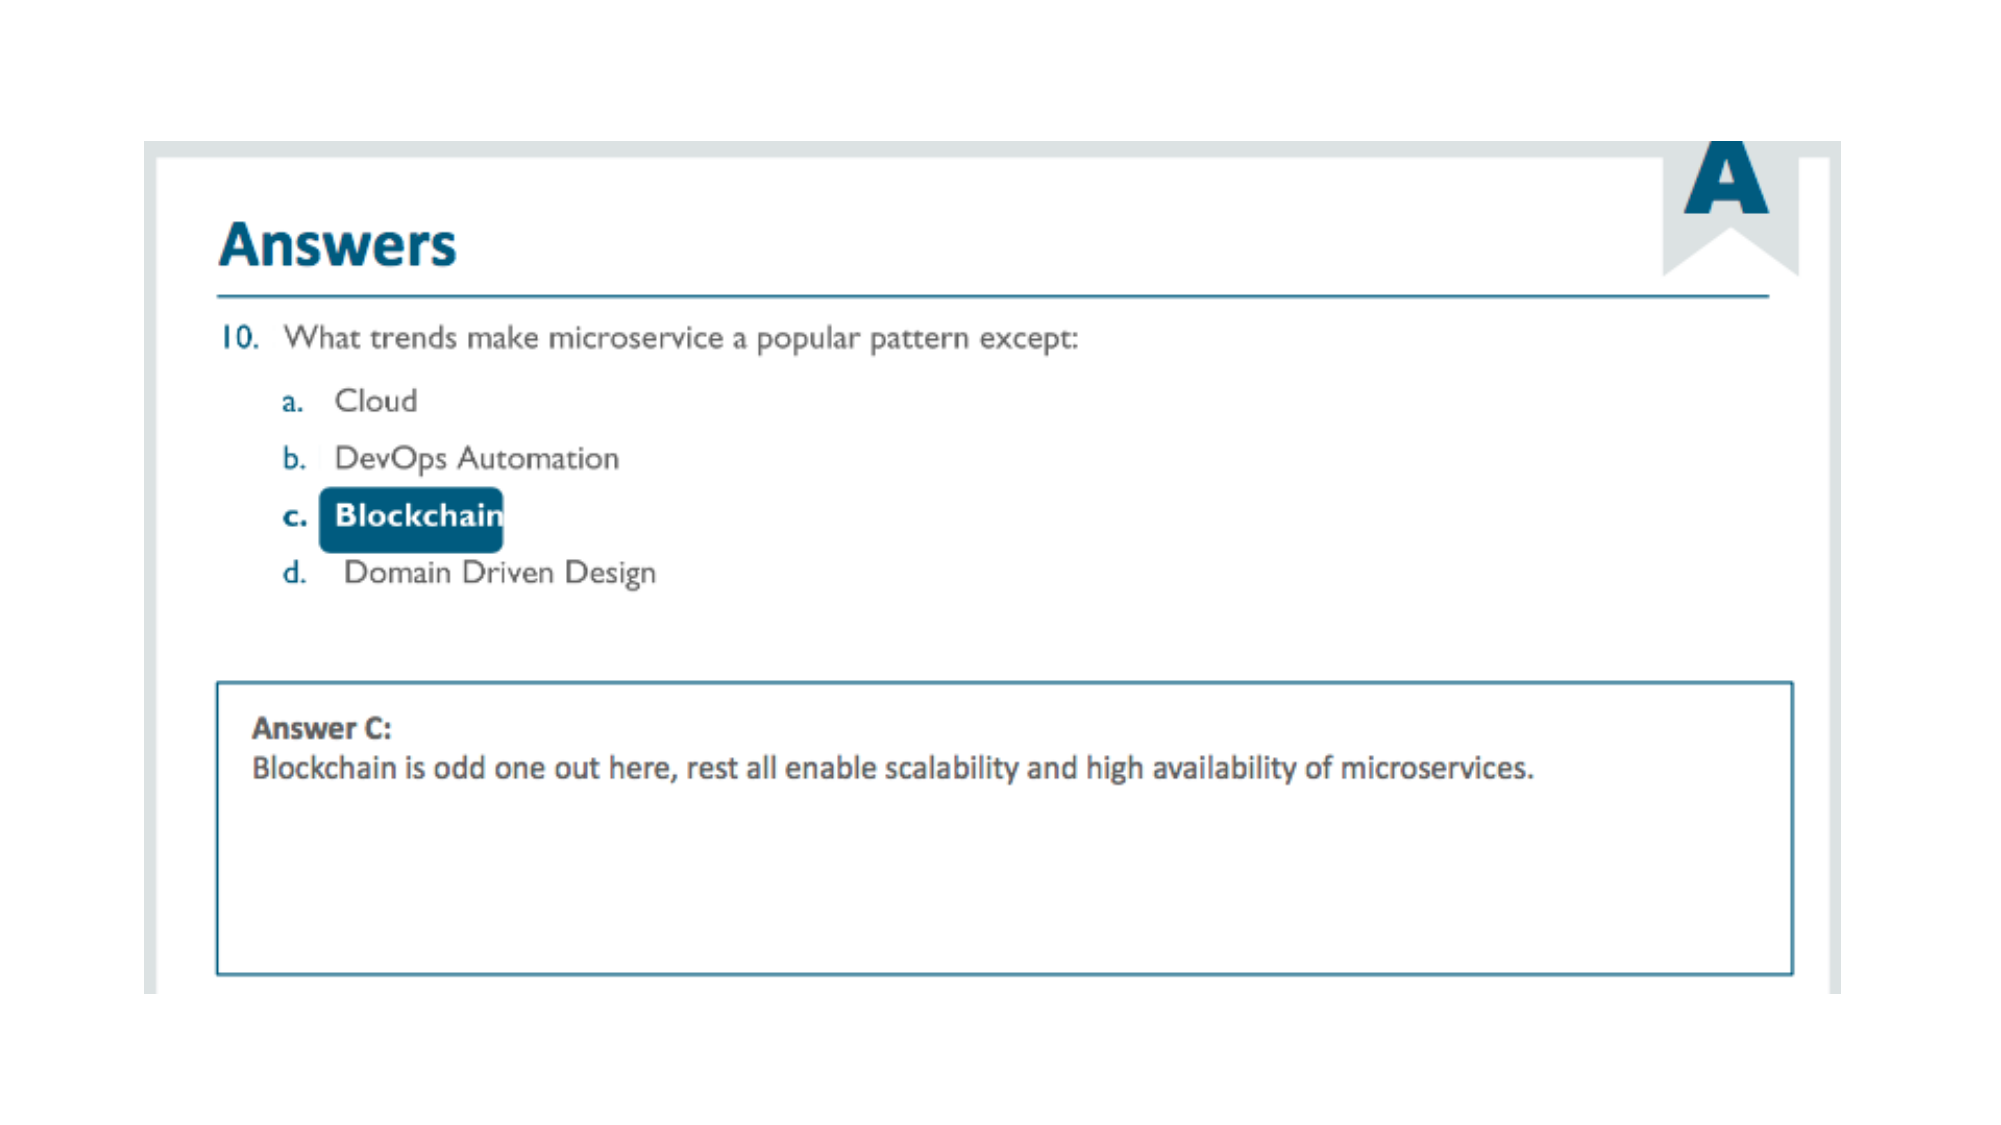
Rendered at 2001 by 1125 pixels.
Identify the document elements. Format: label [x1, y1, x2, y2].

list [144, 141, 1841, 994]
